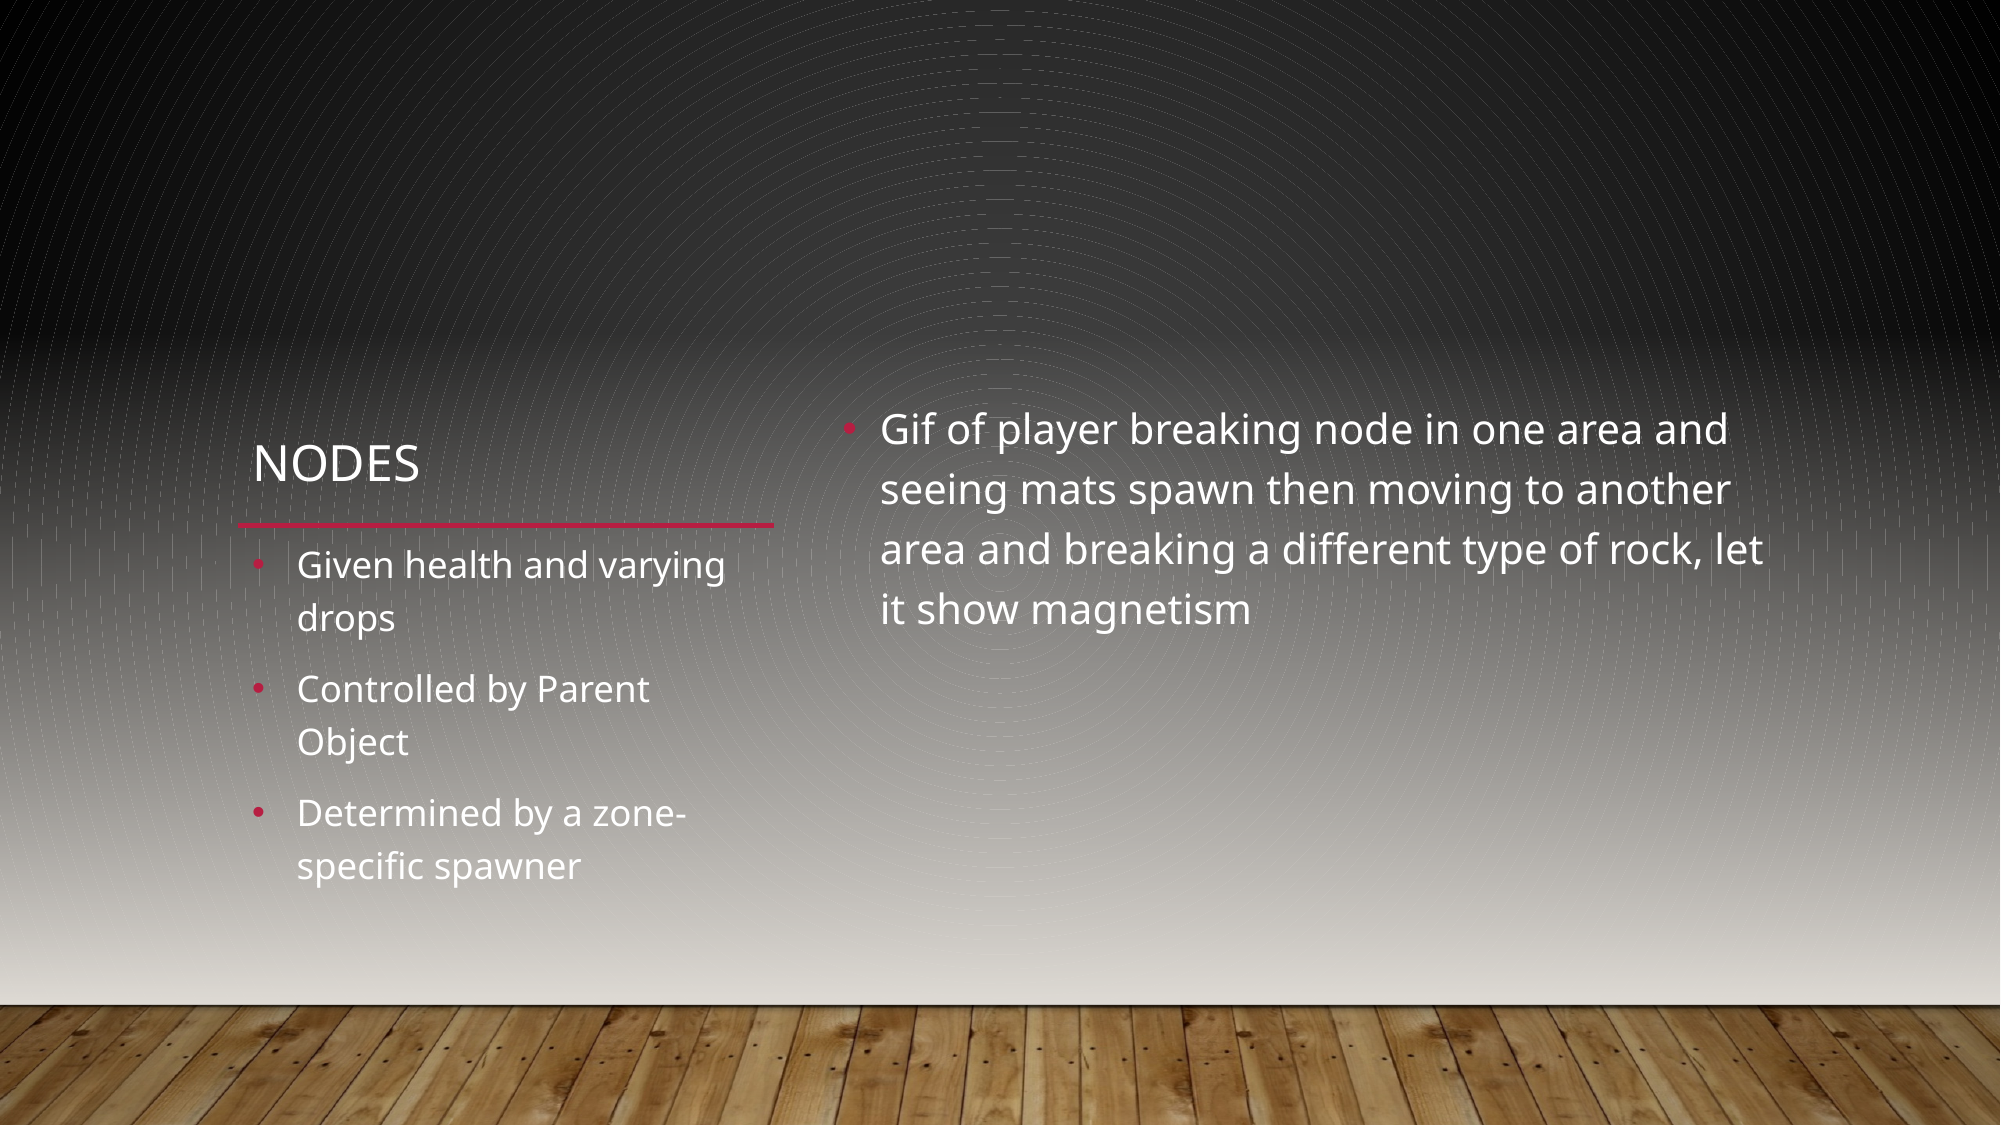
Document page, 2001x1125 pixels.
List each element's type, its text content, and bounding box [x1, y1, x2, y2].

title Nodes [236, 131, 774, 500]
picture [0, 1005, 2000, 1125]
list Given health and varying drops Controlled by Parent Object Determined by a zone-specific spawner [236, 525, 775, 895]
list Gif of player breaking node in one area and seeing mats spawn then moving to another area and breaking a different type of rock, let it show magnetism [827, 131, 1814, 896]
